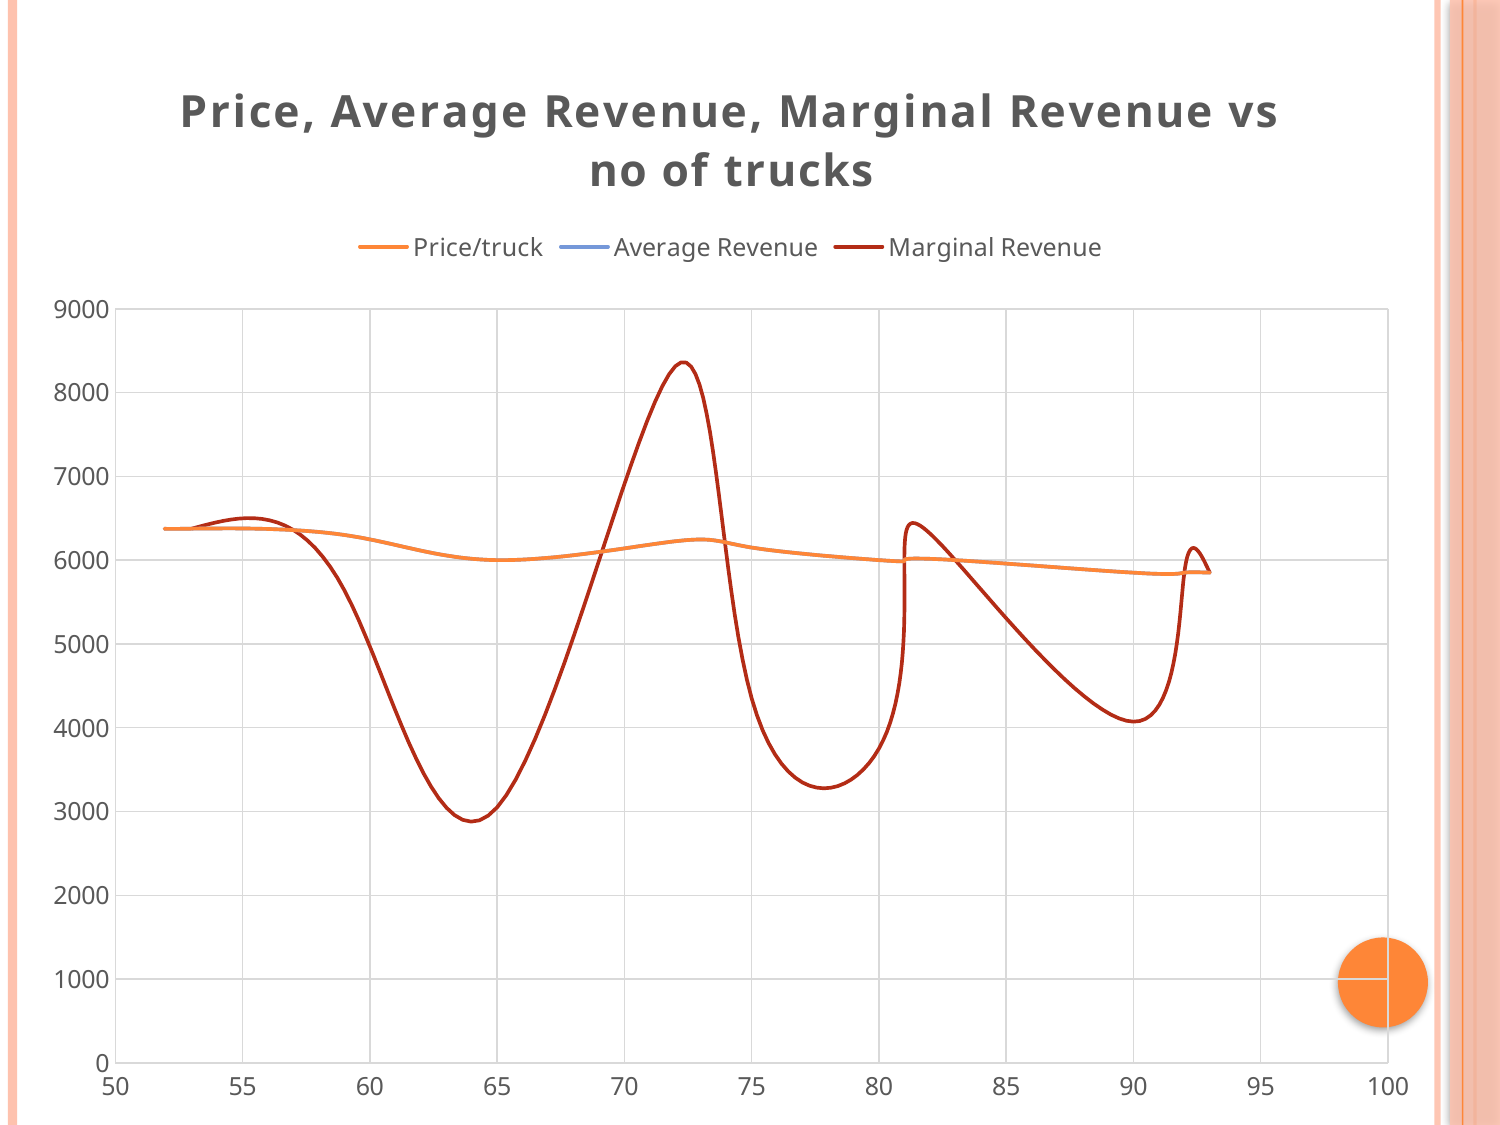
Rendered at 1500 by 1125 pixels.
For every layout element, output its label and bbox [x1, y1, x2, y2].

chart [24, 36, 1438, 1125]
